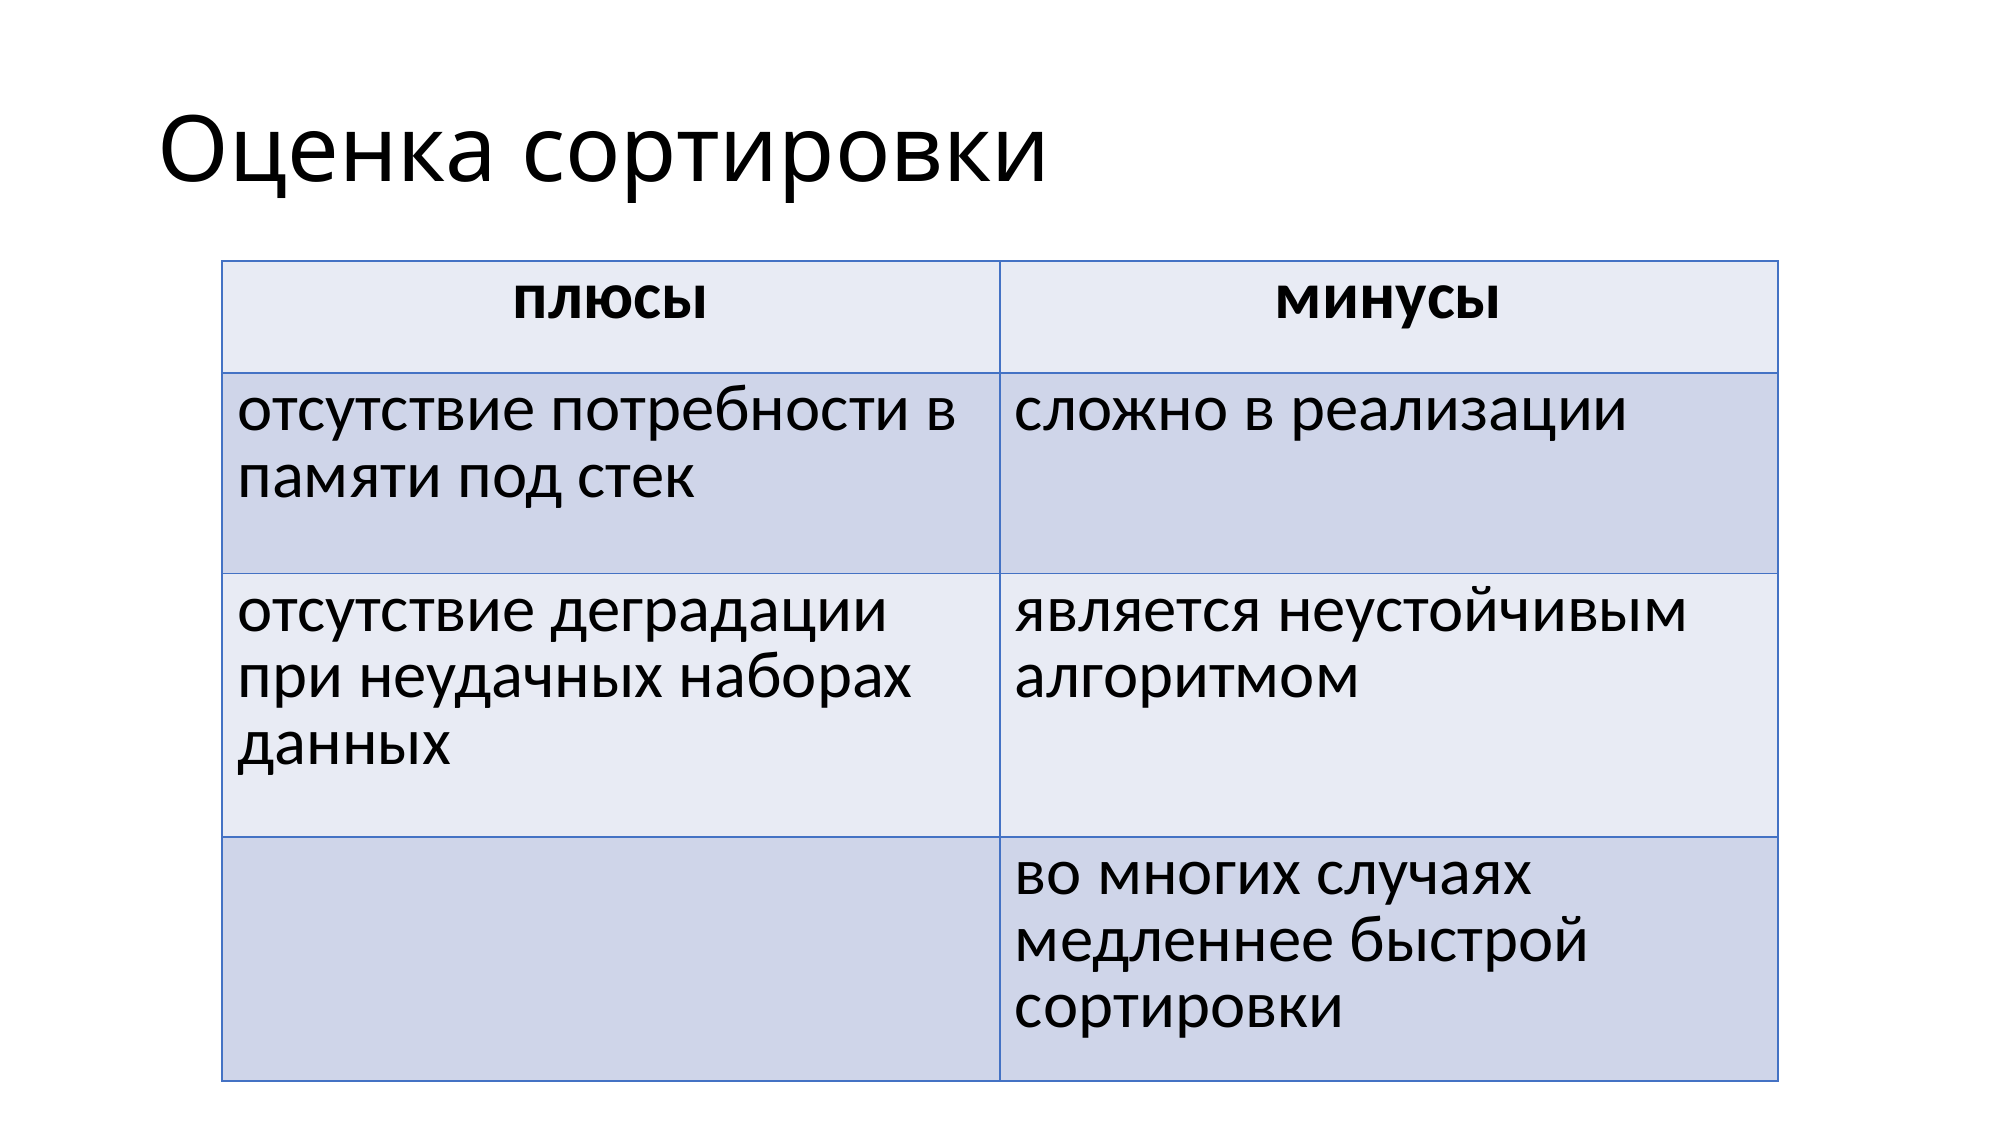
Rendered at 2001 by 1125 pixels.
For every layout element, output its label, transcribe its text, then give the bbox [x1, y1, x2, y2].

table_cell отсутствие потребности в памяти под стек [223, 374, 999, 573]
table_cell сложно в реализации [1001, 374, 1777, 573]
table_cell является неустойчивым алгоритмом [1001, 574, 1777, 836]
title Оценка сортировки [142, 43, 1868, 261]
table_cell во многих случаях медленнее быстрой сортировки [1001, 838, 1777, 1080]
table_header плюсы [223, 262, 999, 372]
table_header минусы [1001, 262, 1777, 372]
table_cell отсутствие деградации при неудачных наборах данных [223, 574, 999, 836]
table_cell [223, 838, 999, 1080]
